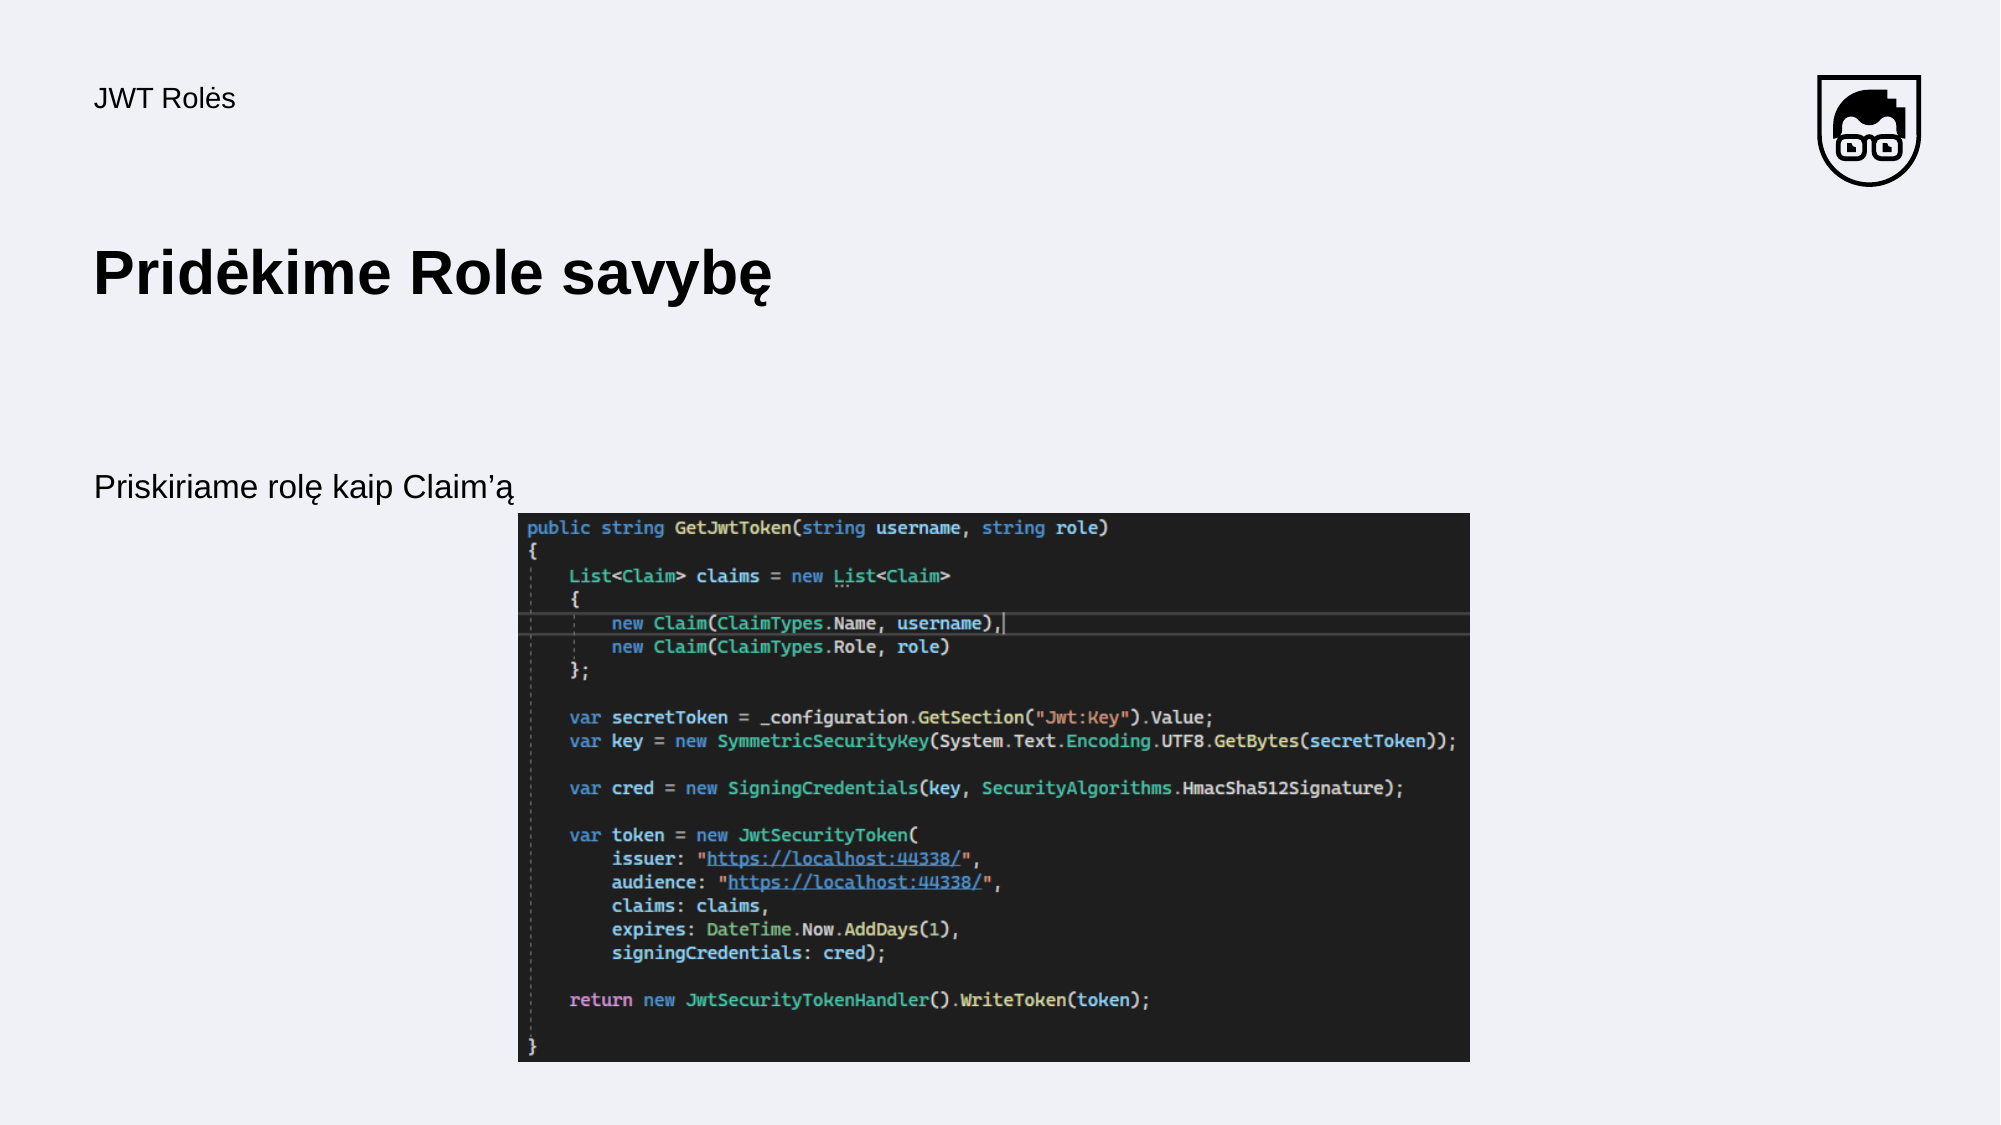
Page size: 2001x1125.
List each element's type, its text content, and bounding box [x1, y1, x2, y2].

list JWT Rolės [78, 75, 1000, 150]
list Priskiriame rolę kaip Claim’ą [78, 438, 1861, 1085]
picture [518, 513, 1471, 1063]
title Pridėkime Role savybę [78, 224, 1851, 438]
